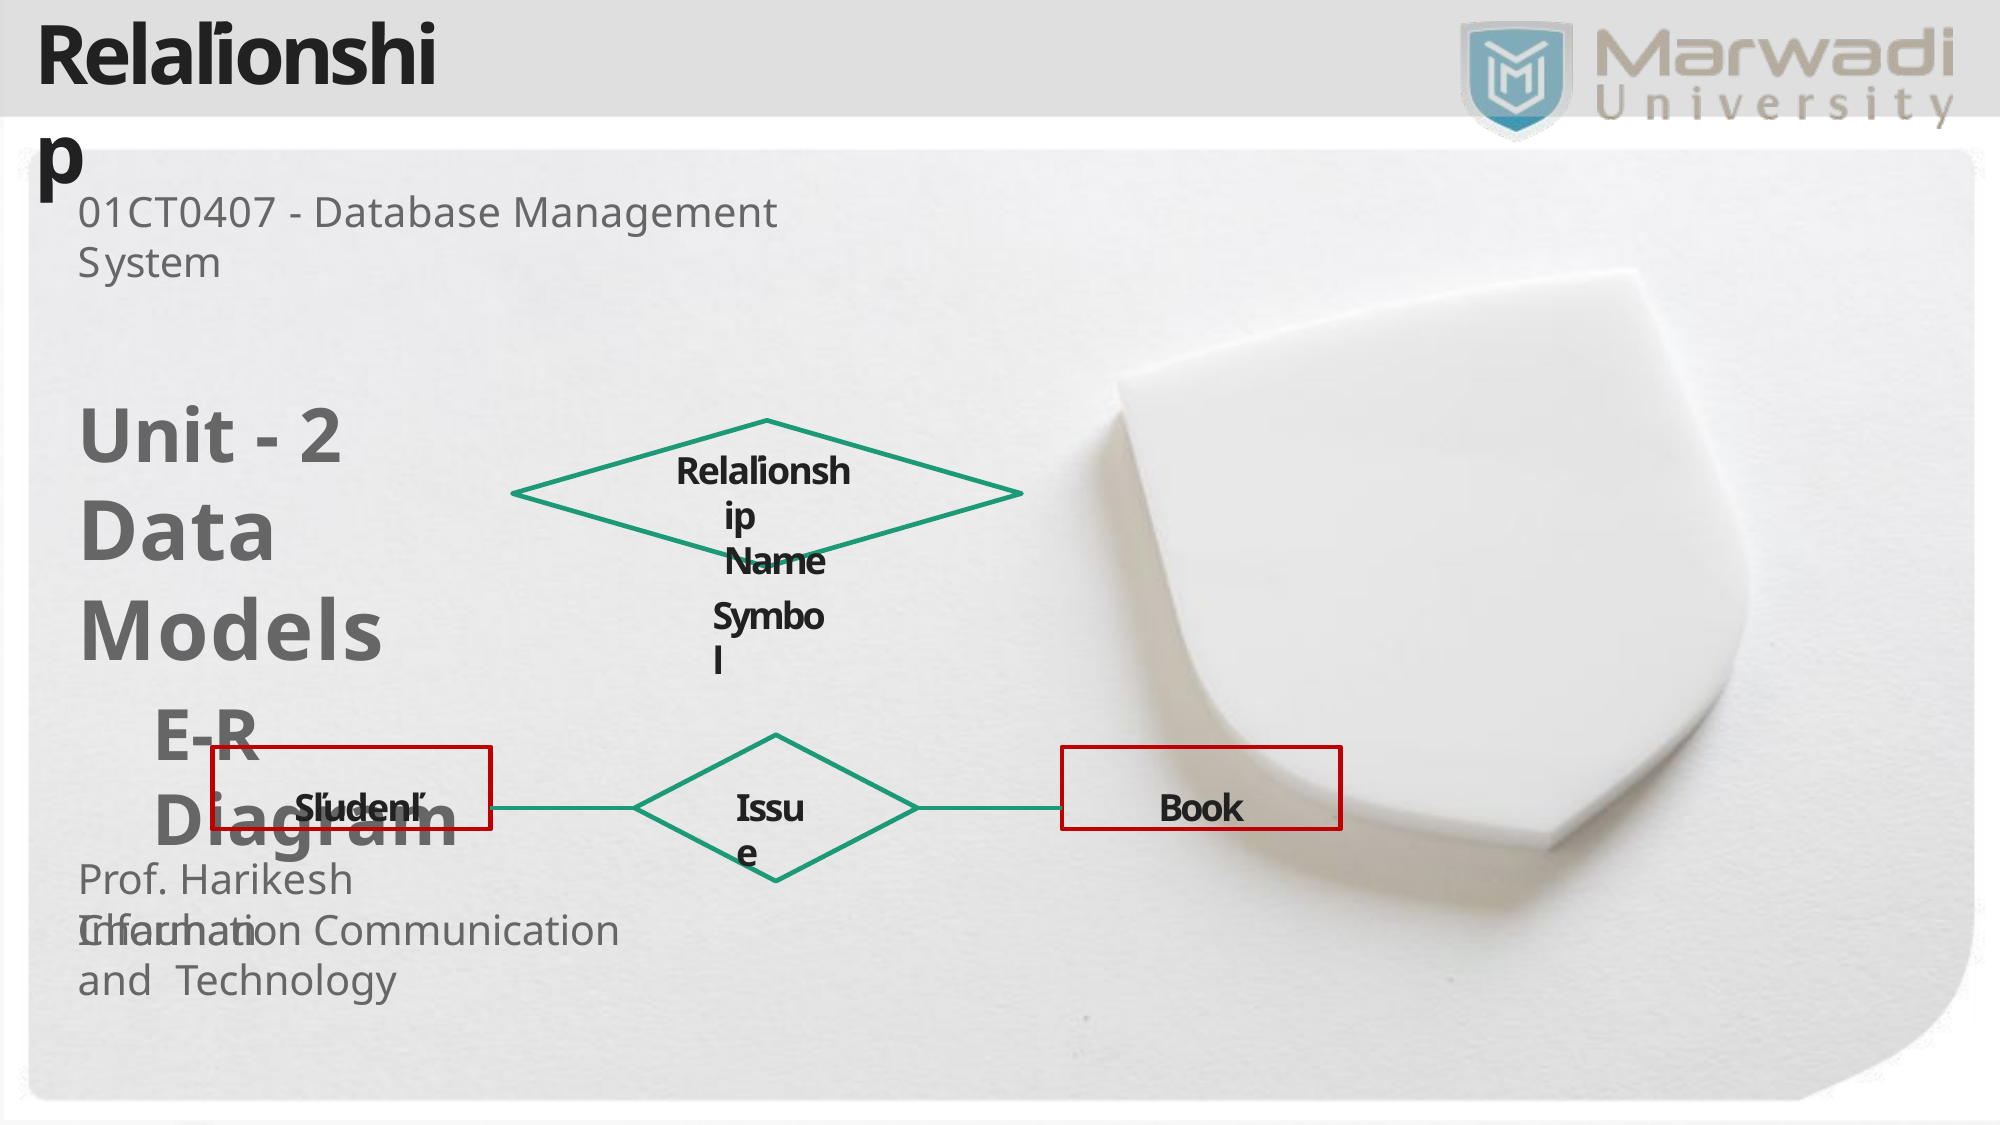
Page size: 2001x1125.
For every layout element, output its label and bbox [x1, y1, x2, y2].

text_box [0, 0, 2000, 1125]
